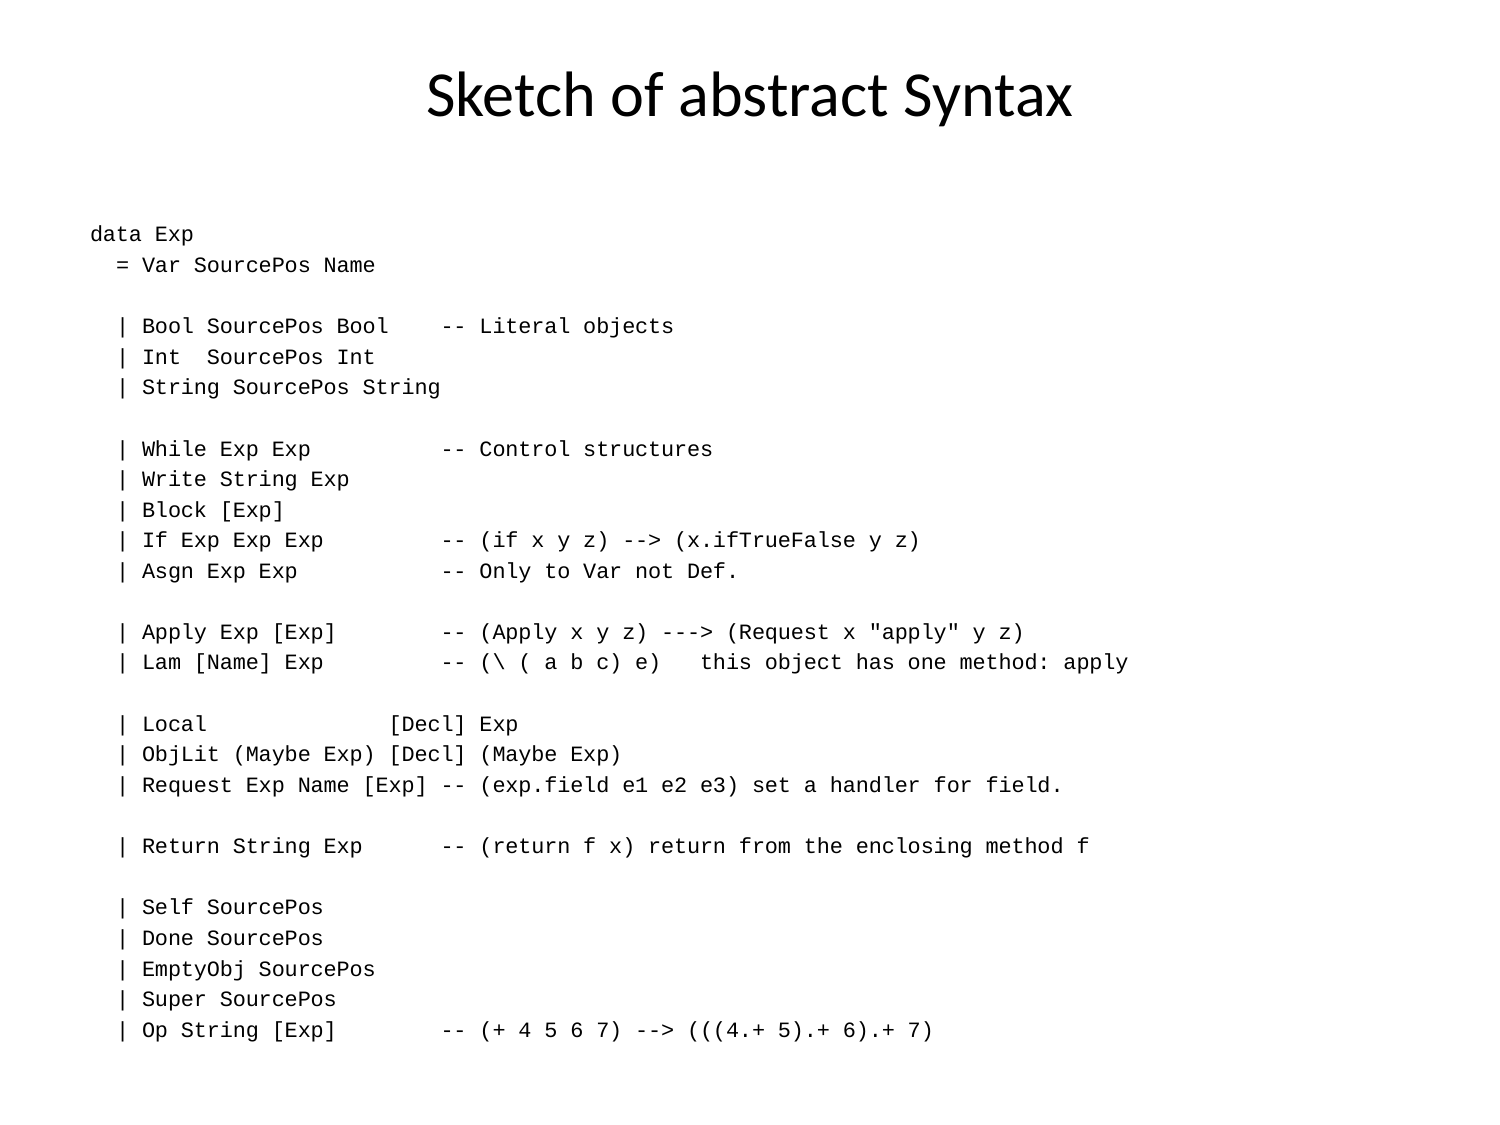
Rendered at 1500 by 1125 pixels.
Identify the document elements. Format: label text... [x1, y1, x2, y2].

list data Exp = Var SourcePos Name | Bool SourcePos Bool -- Literal objects | Int SourcePos Int | String SourcePos String | While Exp Exp -- Control structures | Write String Exp | Block [Exp] | If Exp Exp Exp -- (if x y z) --> (x.ifTrueFalse y z) | Asgn Exp Exp -- Only to Var not Def. | Apply Exp [Exp] -- (Apply x y z) ---> (Request x "apply" y z) | Lam [Name] Exp -- (\ ( a b c) e) this object has one method: apply | Local [Decl] Exp | ObjLit (Maybe Exp) [Decl] (Maybe Exp) | Request Exp Name [Exp] -- (exp.field e1 e2 e3) set a handler for field. | Return String Exp -- (return f x) return from the enclosing method f | Self SourcePos | Done SourcePos | EmptyObj SourcePos | Super SourcePos | Op String [Exp] -- (+ 4 5 6 7) --> (((4.+ 5).+ 6).+ 7) [75, 212, 1425, 1005]
title Sketch of abstract Syntax [75, 45, 1425, 138]
